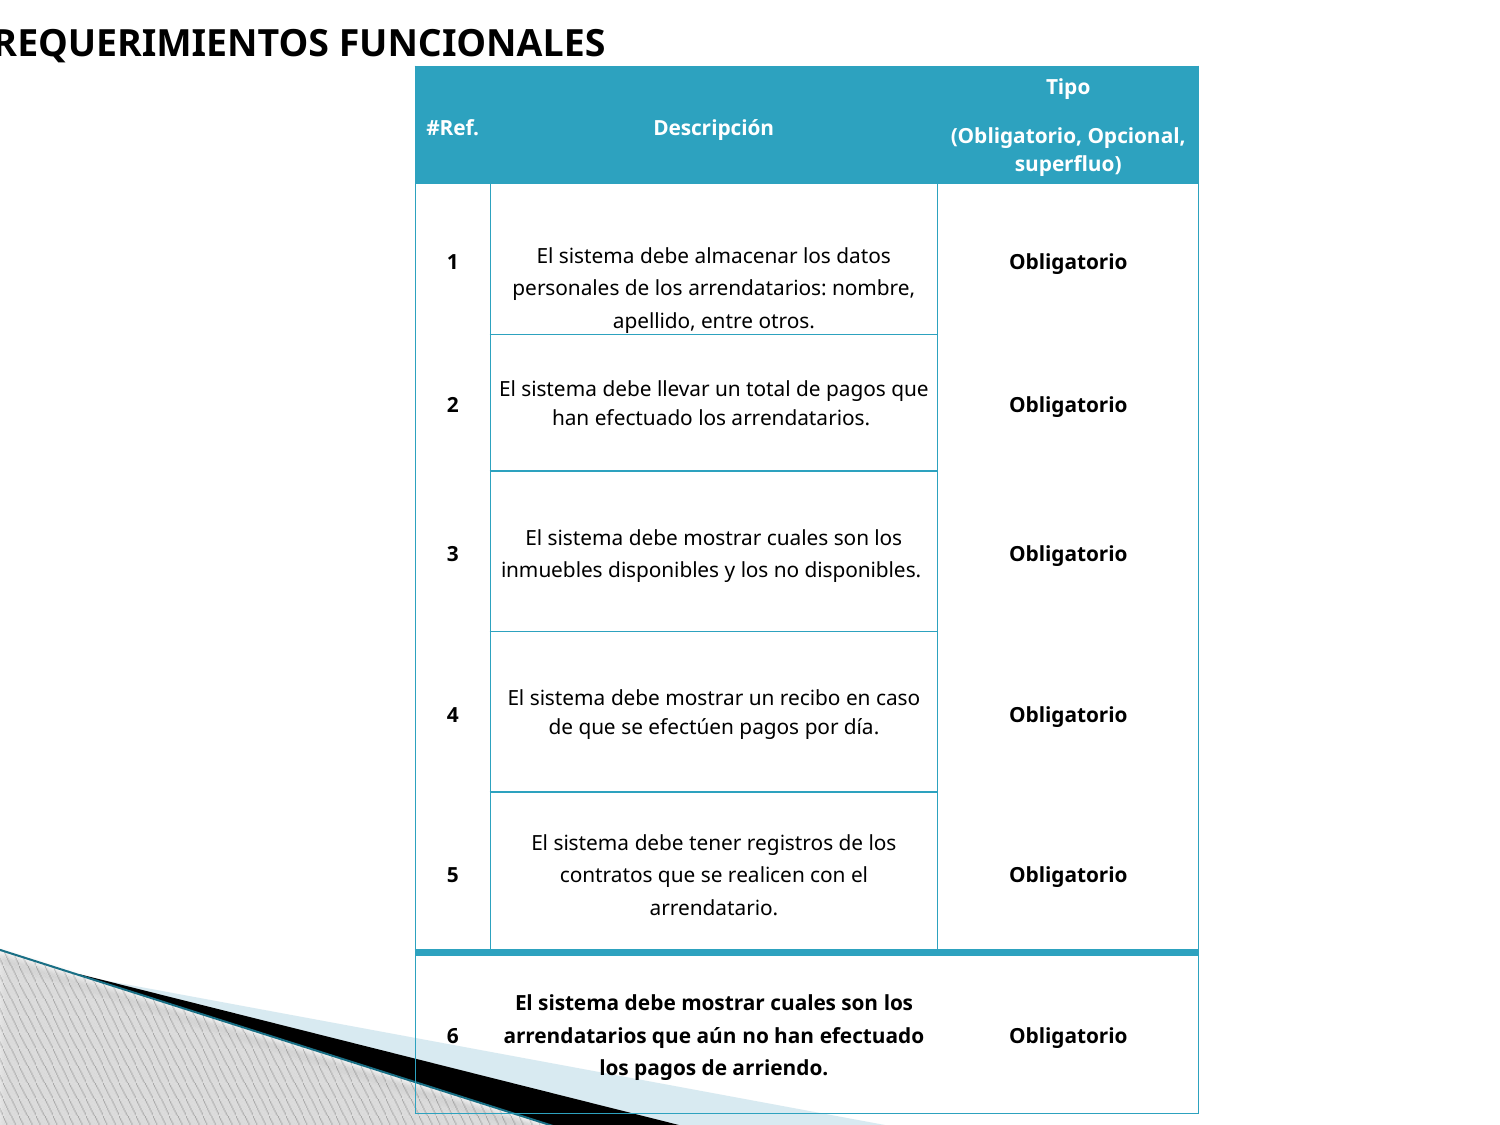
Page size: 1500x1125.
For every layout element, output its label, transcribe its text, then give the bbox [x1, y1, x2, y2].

table_cell 3 [416, 471, 490, 632]
table_cell El sistema debe mostrar cuales son los inmuebles disponibles y los no disponibles. [491, 472, 937, 631]
table_cell 4 [416, 632, 490, 792]
table_cell Obligatorio [938, 471, 1198, 632]
table_cell 6 [416, 956, 490, 1113]
table_cell El sistema debe mostrar un recibo en caso de que se efectúen pagos por día. [491, 632, 937, 791]
text_box [631, 42, 1324, 130]
text_box REQUERIMIENTOS FUNCIONALES [0, 11, 631, 72]
table_cell 5 [416, 792, 490, 949]
table_header Tipo (Obligatorio, Opcional, superfluo) [938, 67, 1198, 184]
table_header Descripción [490, 67, 938, 183]
table_cell 2 [416, 334, 490, 471]
table_cell Obligatorio [938, 956, 1198, 1113]
table_cell El sistema debe almacenar los datos personales de los arrendatarios: nombre, apellido, entre otros. [491, 184, 937, 334]
table_cell 1 [416, 184, 490, 334]
table_cell Obligatorio [938, 632, 1198, 792]
table_cell Obligatorio [938, 334, 1198, 471]
table_header #Ref. [416, 72, 490, 184]
table_cell El sistema debe llevar un total de pagos que han efectuado los arrendatarios. [491, 335, 937, 470]
table_cell Obligatorio [938, 184, 1198, 334]
table_cell Obligatorio [938, 792, 1198, 949]
table_cell El sistema debe mostrar cuales son los arrendatarios que aún no han efectuado los pagos de arriendo. [490, 956, 938, 1113]
table_cell El sistema debe tener registros de los contratos que se realicen con el arrendatario. [491, 793, 937, 949]
